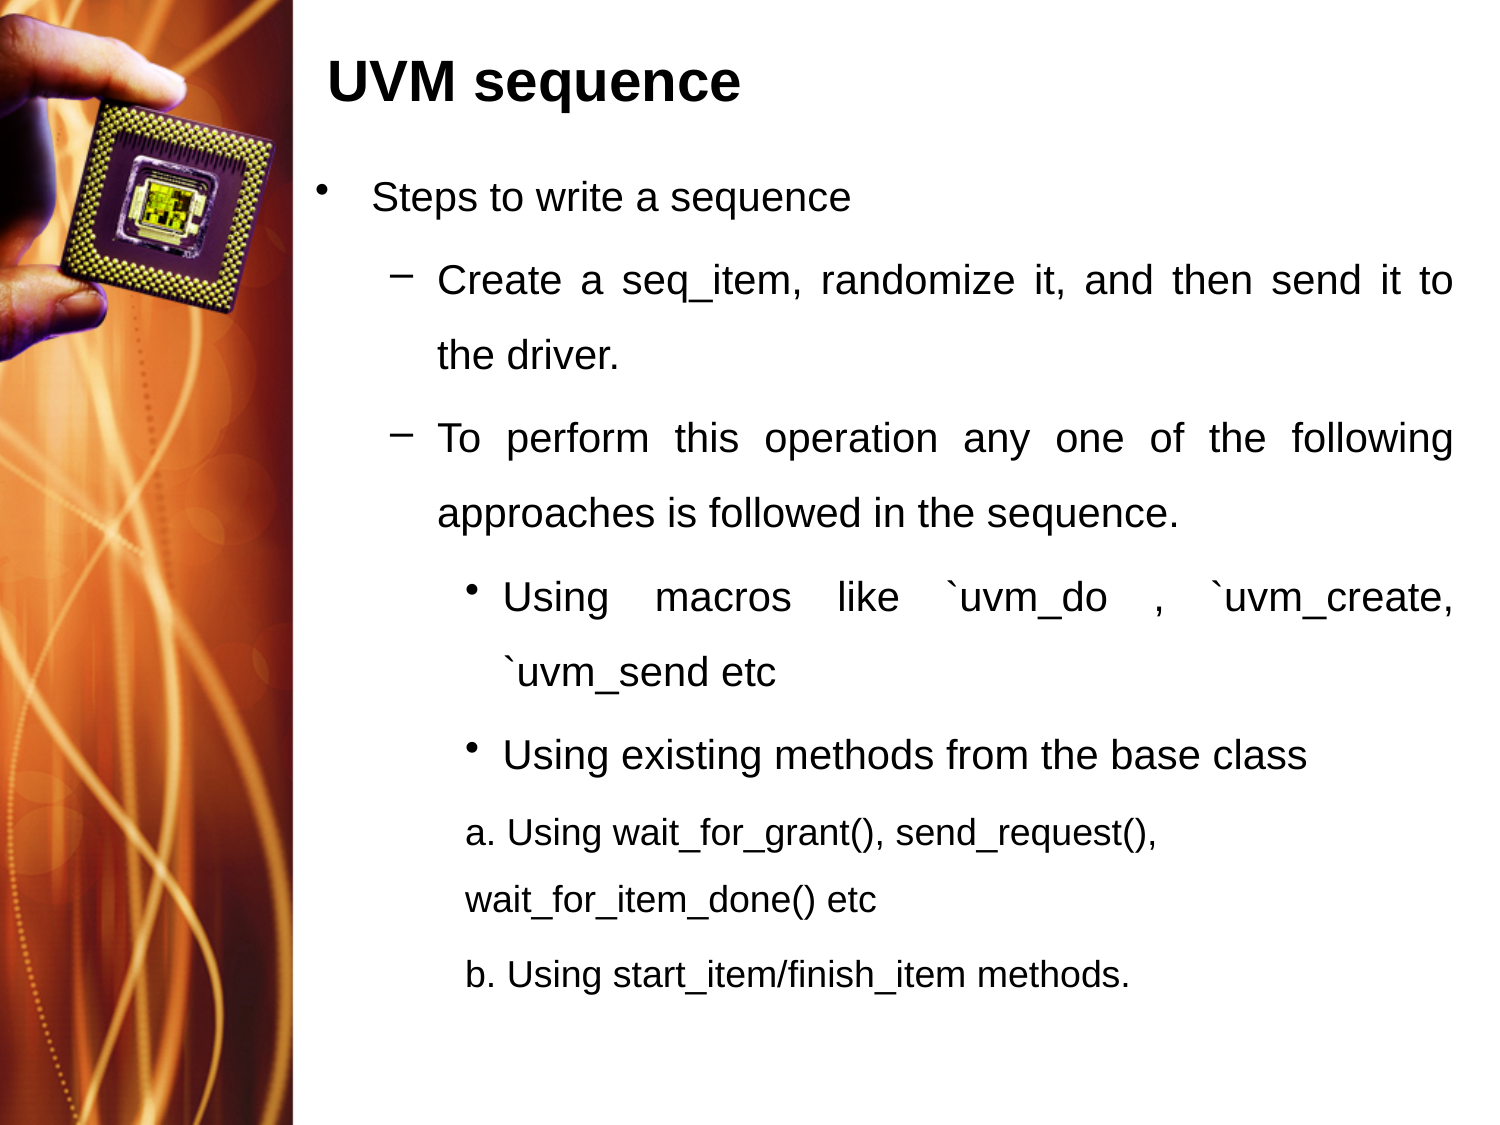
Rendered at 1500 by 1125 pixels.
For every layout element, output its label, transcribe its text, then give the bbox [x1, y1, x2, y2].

title UVM sequence [312, 18, 1471, 138]
picture [0, 0, 1500, 1125]
text_box Steps to write a sequence Create a seq_item, randomize it, and then send it to the driver. To perform this operation any one of the following approaches is followed in the sequence. Using macros like `uvm_do , `uvm_create, `uvm_send etc Using existing methods from the base class a. Using wait_for_grant(), send_request(), wait_for_item_done() etc b. Using start_item/finish_item methods. [300, 137, 1470, 941]
